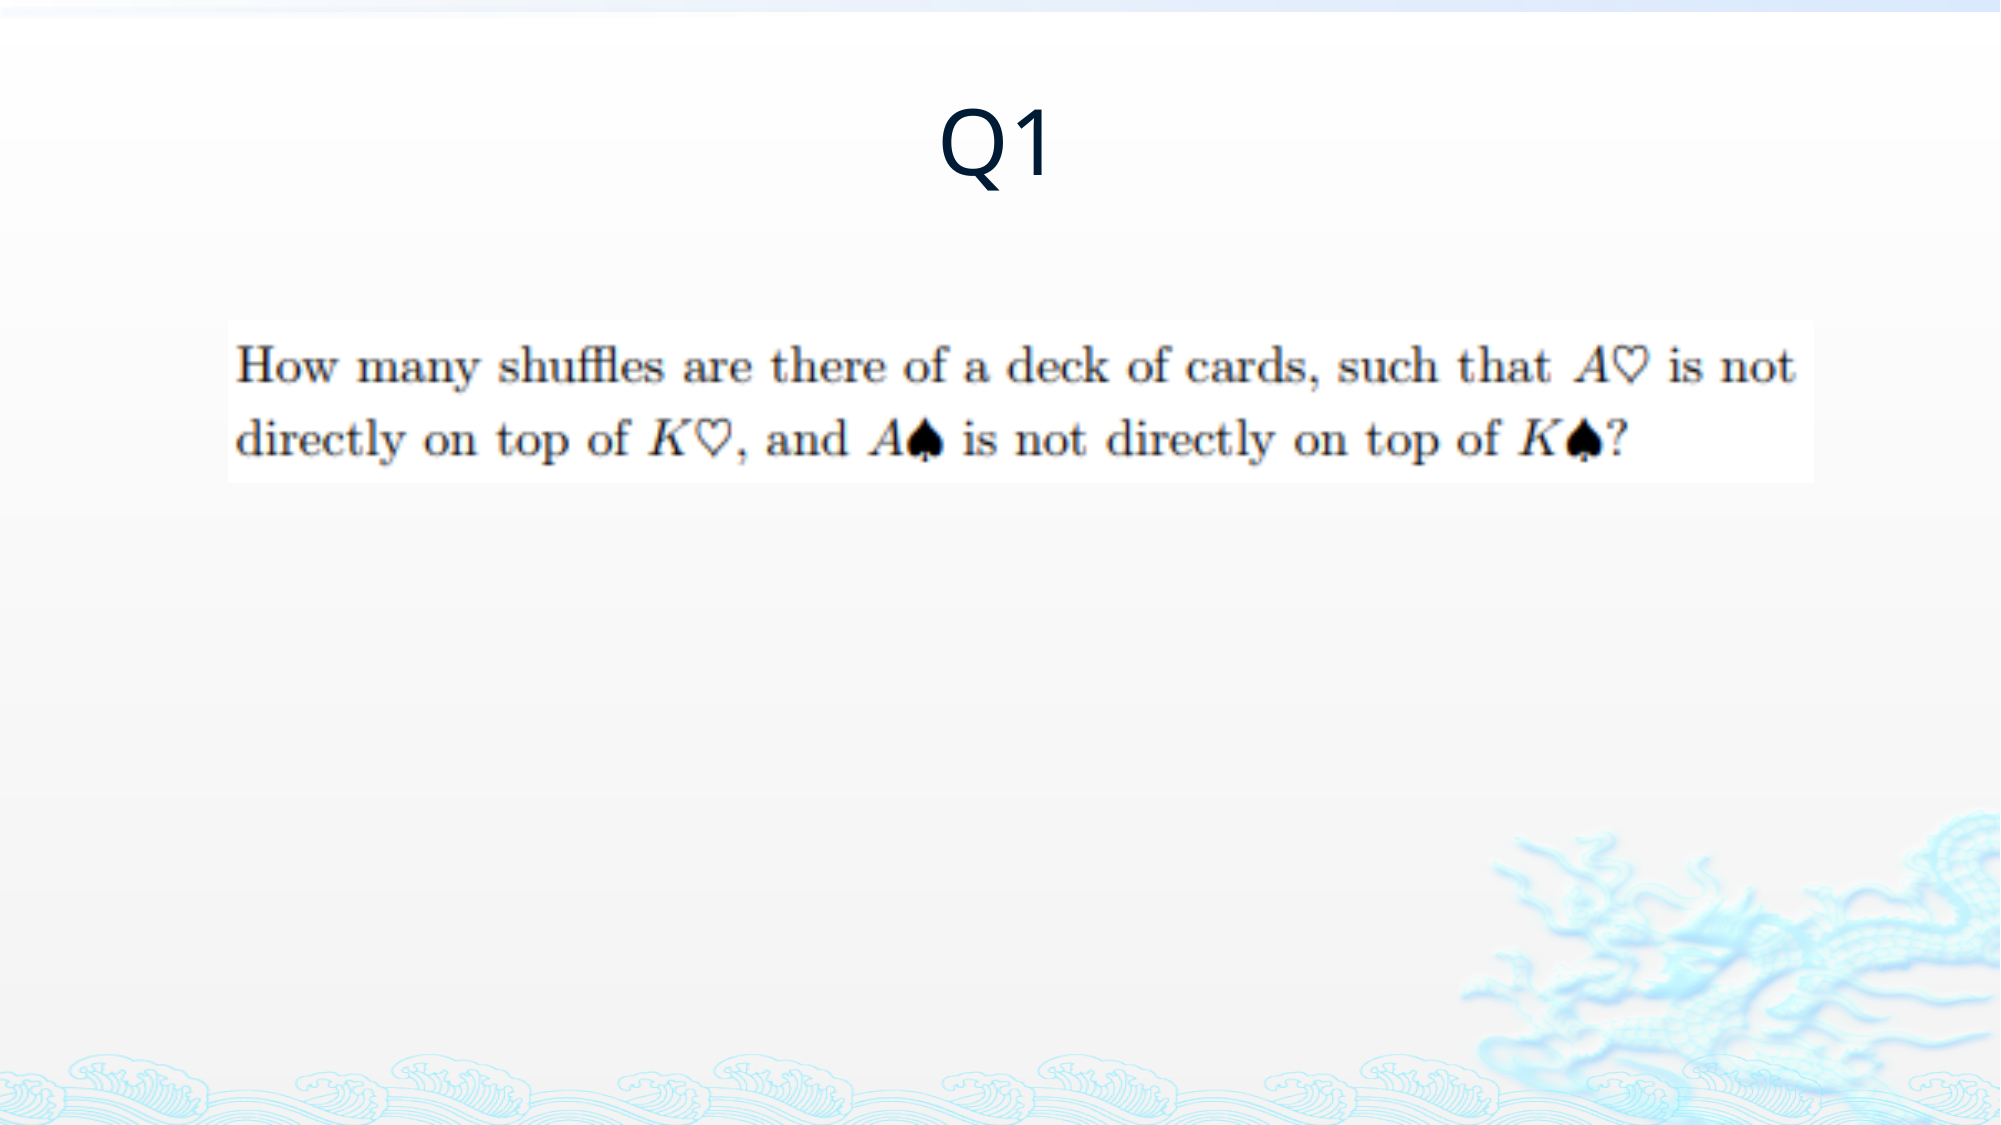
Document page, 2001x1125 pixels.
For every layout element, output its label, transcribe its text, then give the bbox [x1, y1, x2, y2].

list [227, 320, 1814, 484]
title Q1 [99, 45, 1900, 233]
